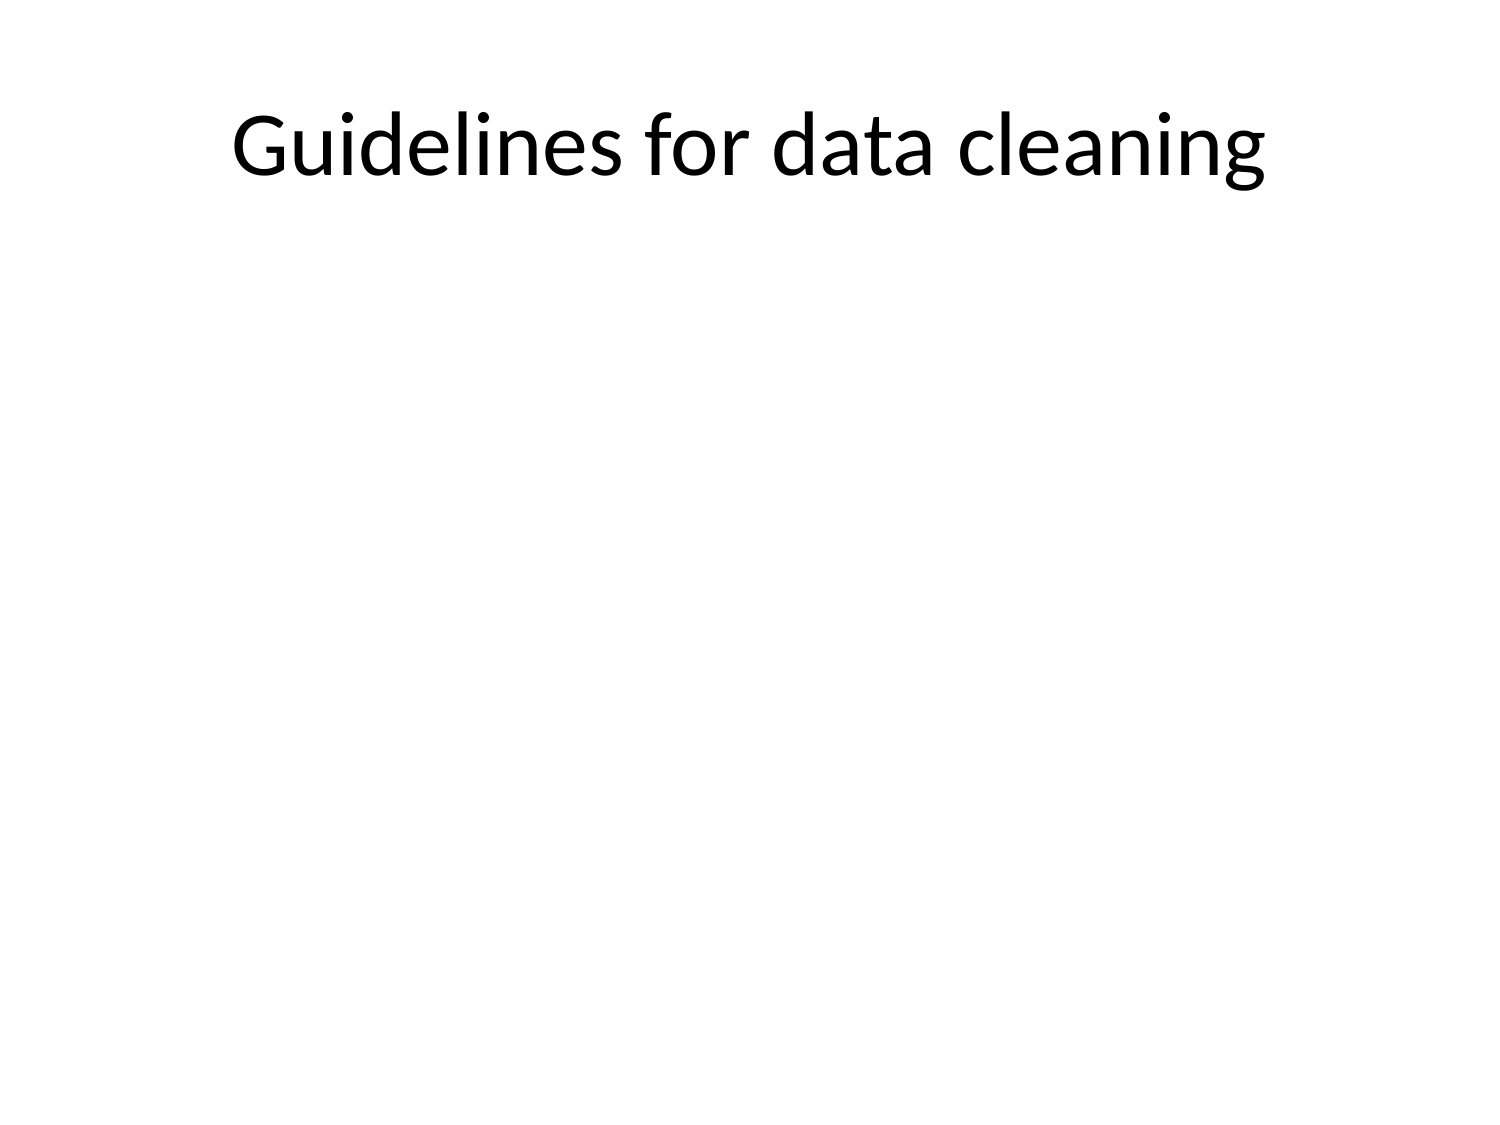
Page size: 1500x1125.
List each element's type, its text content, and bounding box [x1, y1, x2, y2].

title Guidelines for data cleaning [75, 45, 1425, 233]
